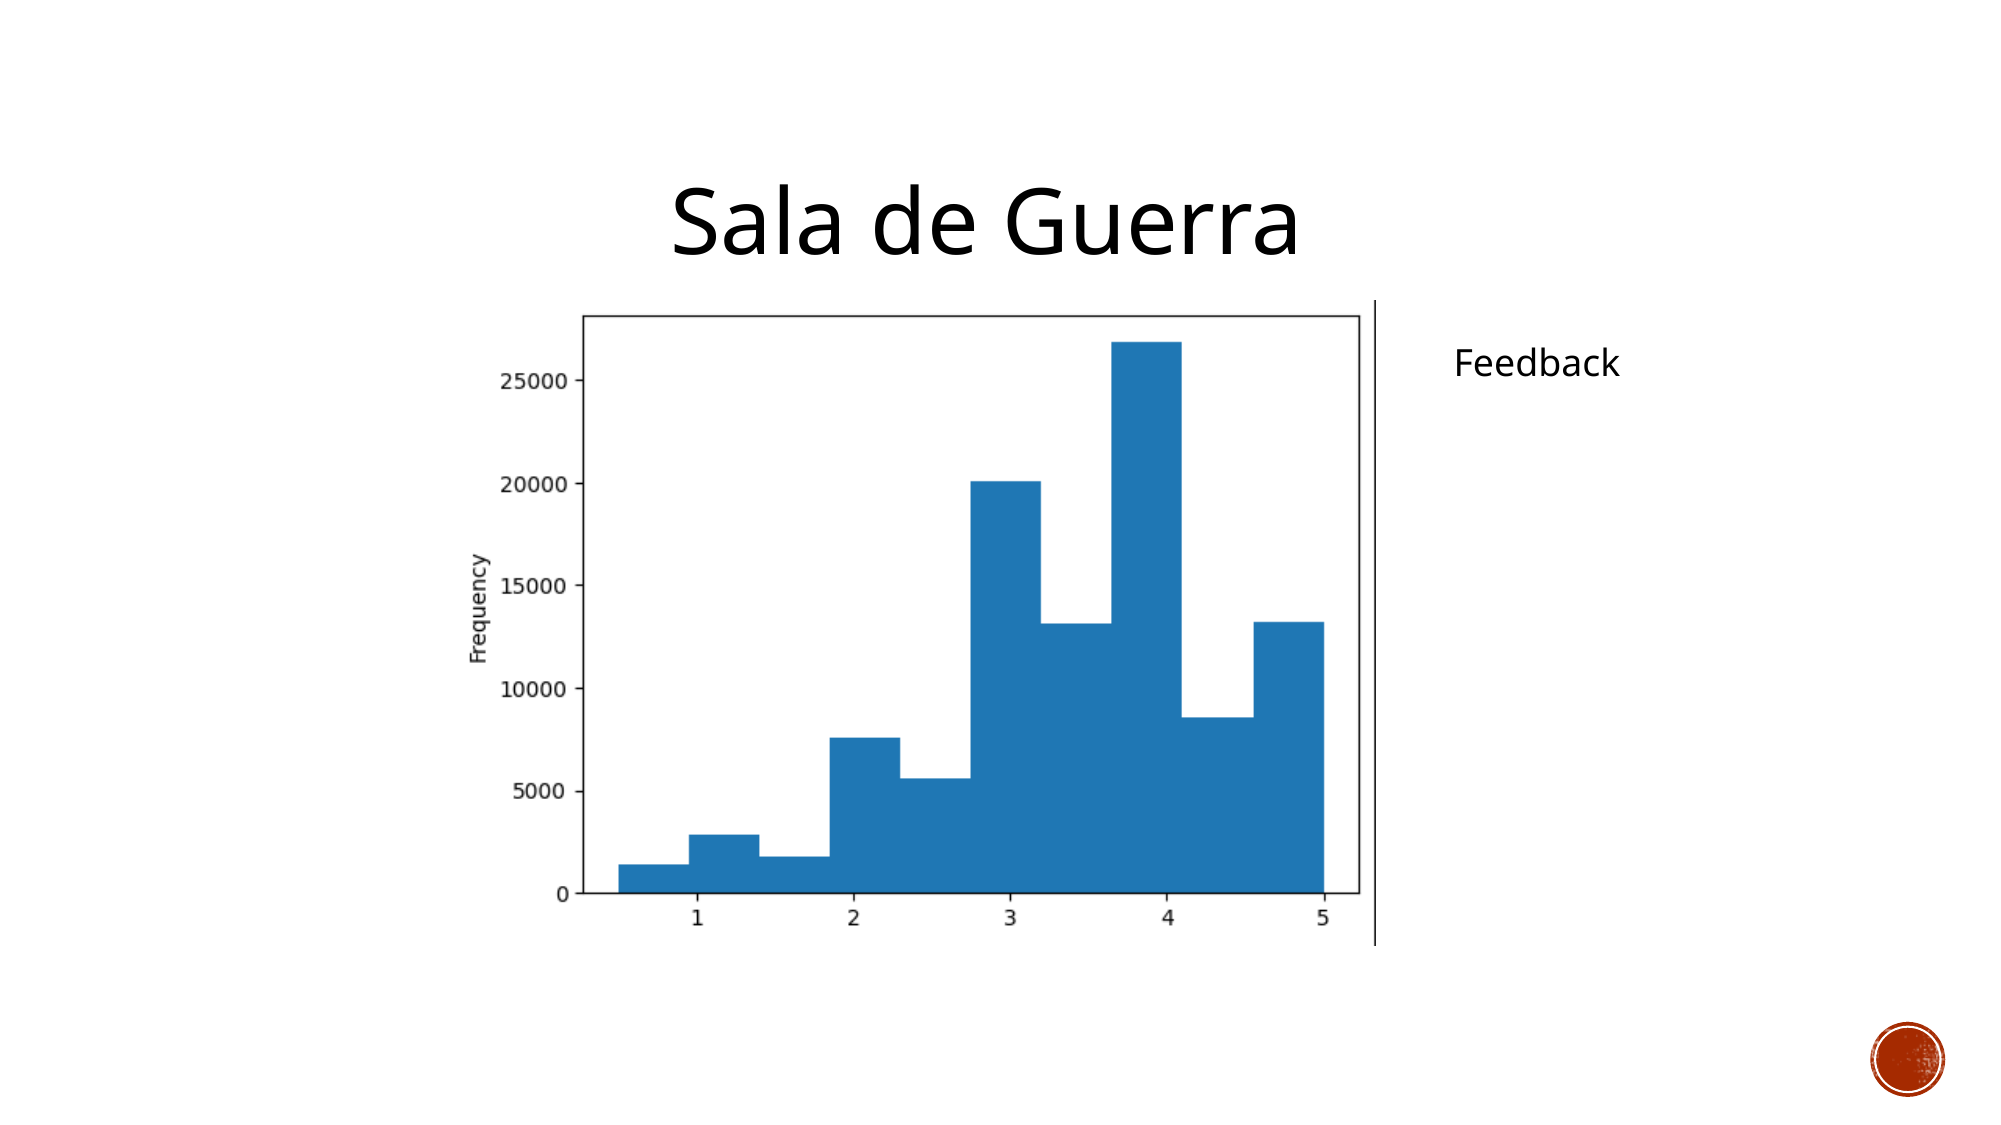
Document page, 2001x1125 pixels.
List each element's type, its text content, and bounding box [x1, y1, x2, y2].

text_box Feedback [1438, 331, 1636, 392]
text_box Sala de Guerra [655, 155, 1319, 281]
picture [453, 300, 1376, 946]
